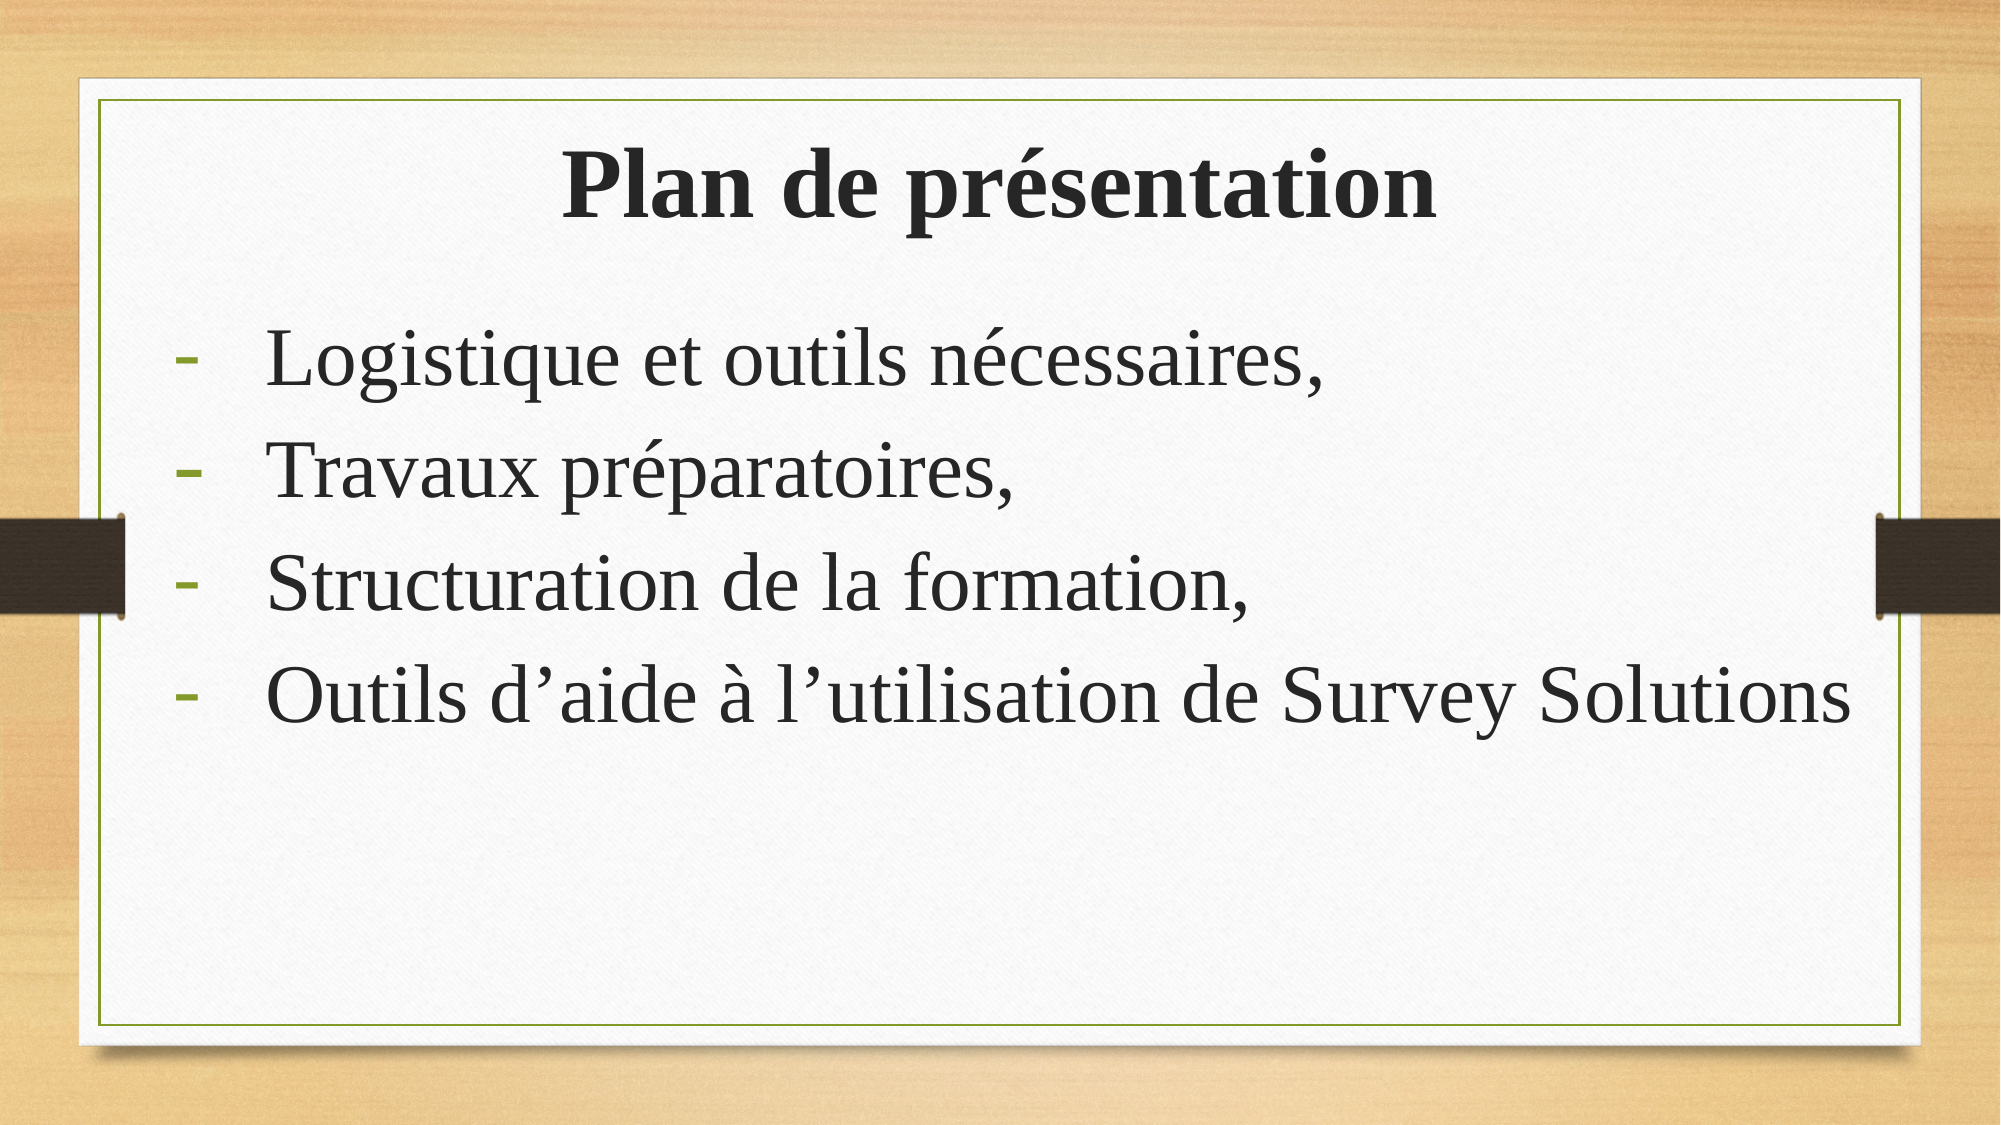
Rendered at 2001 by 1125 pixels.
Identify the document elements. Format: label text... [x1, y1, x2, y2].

picture [0, 0, 2001, 1125]
title Plan de présentation [68, 97, 1932, 223]
list Logistique et outils nécessaires, Travaux préparatoires, Structuration de la formation, Outils d’aide à l’utilisation de Survey Solutions [145, 281, 1932, 824]
